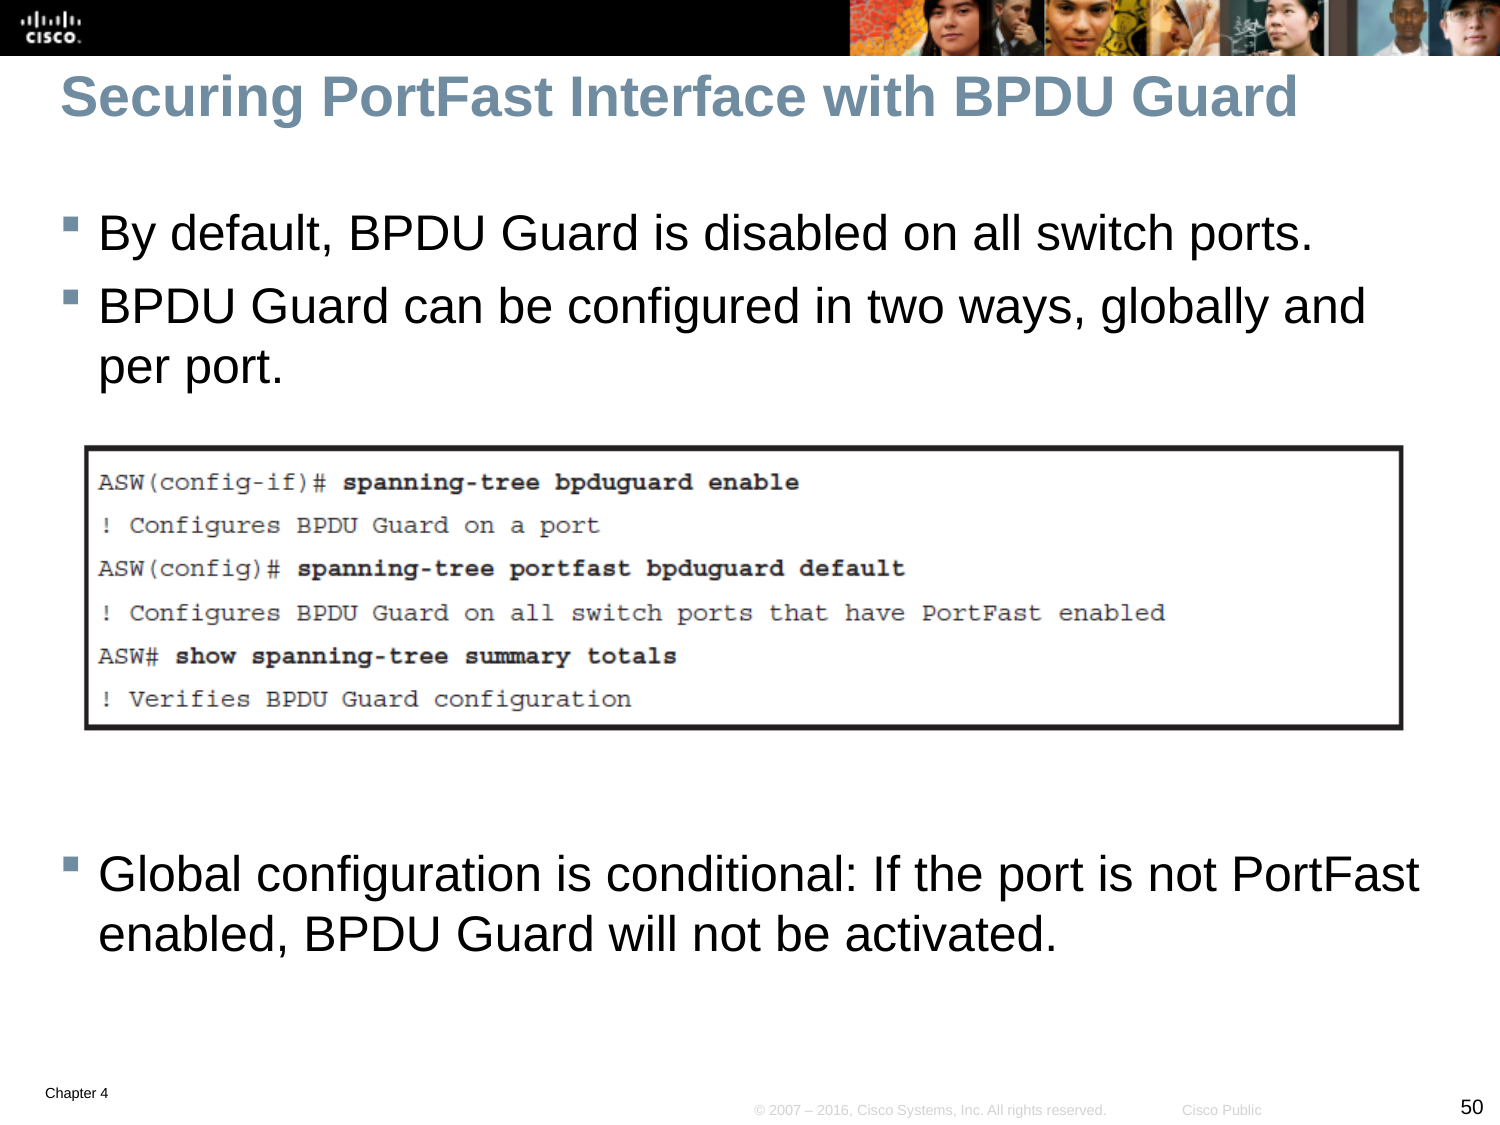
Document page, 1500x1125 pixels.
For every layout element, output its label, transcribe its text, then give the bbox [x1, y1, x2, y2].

picture [77, 438, 1412, 739]
picture [0, 0, 1500, 56]
list By default, BPDU Guard is disabled on all switch ports. BPDU Guard can be configured in two ways, globally and per port. Global configuration is conditional: If the port is not PortFast enabled, BPDU Guard will not be activated. [45, 193, 1444, 1037]
title Securing PortFast Interface with BPDU Guard [45, 59, 1444, 182]
